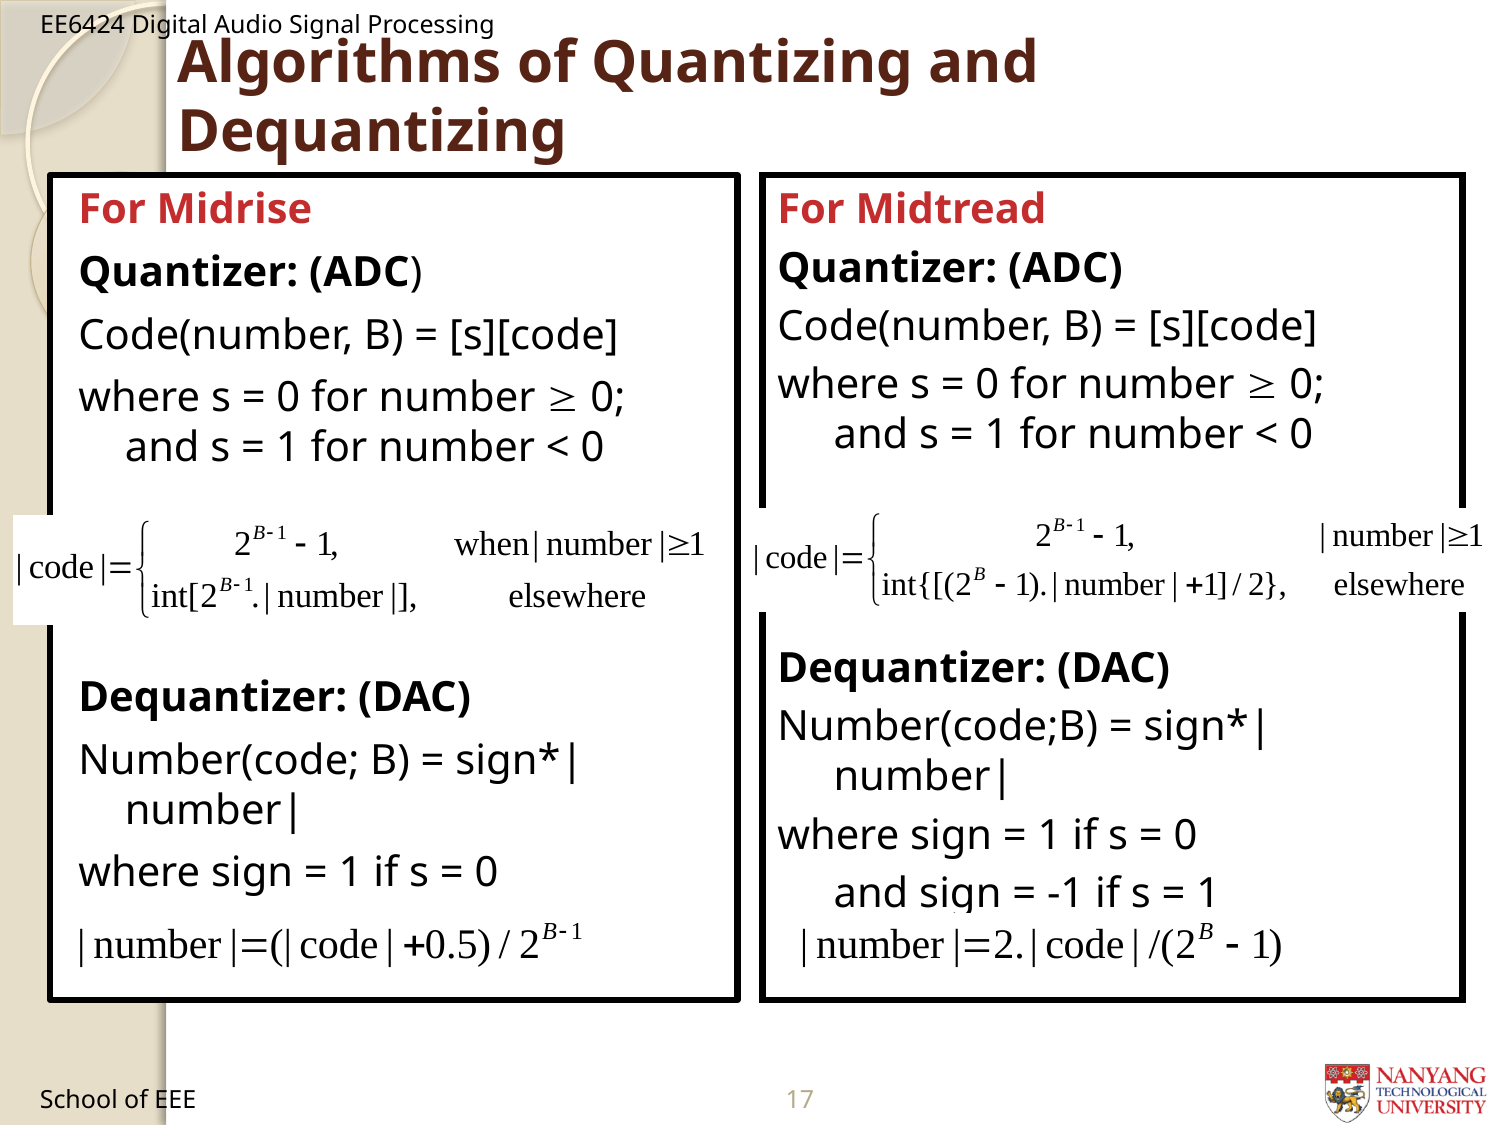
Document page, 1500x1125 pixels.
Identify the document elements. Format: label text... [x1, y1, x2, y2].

text_box For Midtread Quantizer: (ADC) Code(number, B) = [s][code] where s = 0 for number  0; and s = 1 for number < 0 Dequantizer: (DAC) Number(code;B) = sign*|number| where sign = 1 if s = 0 and sign = -1 if s = 1 [762, 623, 1463, 1000]
text_box For Midtread Quantizer: (ADC) Code(number, B) = [s][code] where s = 0 for number  0; and s = 1 for number < 0 Dequantizer: (DAC) Number(code;B) = sign*|number| where sign = 1 if s = 0 and sign = -1 if s = 1 [762, 174, 1463, 504]
list For Midrise Quantizer: (ADC) Code(number, B) = [s][code] where s = 0 for number  0; and s = 1 for number < 0 Dequantizer: (DAC) Number(code; B) = sign*|number| where sign = 1 if s = 0 and sign = -1 if s = 1 [50, 629, 738, 1000]
slide_number 91 [762, 1046, 838, 1125]
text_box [12, 514, 732, 626]
list For Midrise Quantizer: (ADC) Code(number, B) = [s][code] where s = 0 for number  0; and s = 1 for number < 0 Dequantizer: (DAC) Number(code; B) = sign*|number| where sign = 1 if s = 0 and sign = -1 if s = 1 [50, 174, 738, 518]
footer School of EEE [24, 1046, 500, 1125]
picture [1321, 1061, 1488, 1125]
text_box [73, 912, 590, 976]
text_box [749, 507, 1500, 613]
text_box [795, 912, 1292, 976]
title Algorithms of Quantizing and Dequantizing [162, 0, 1393, 188]
